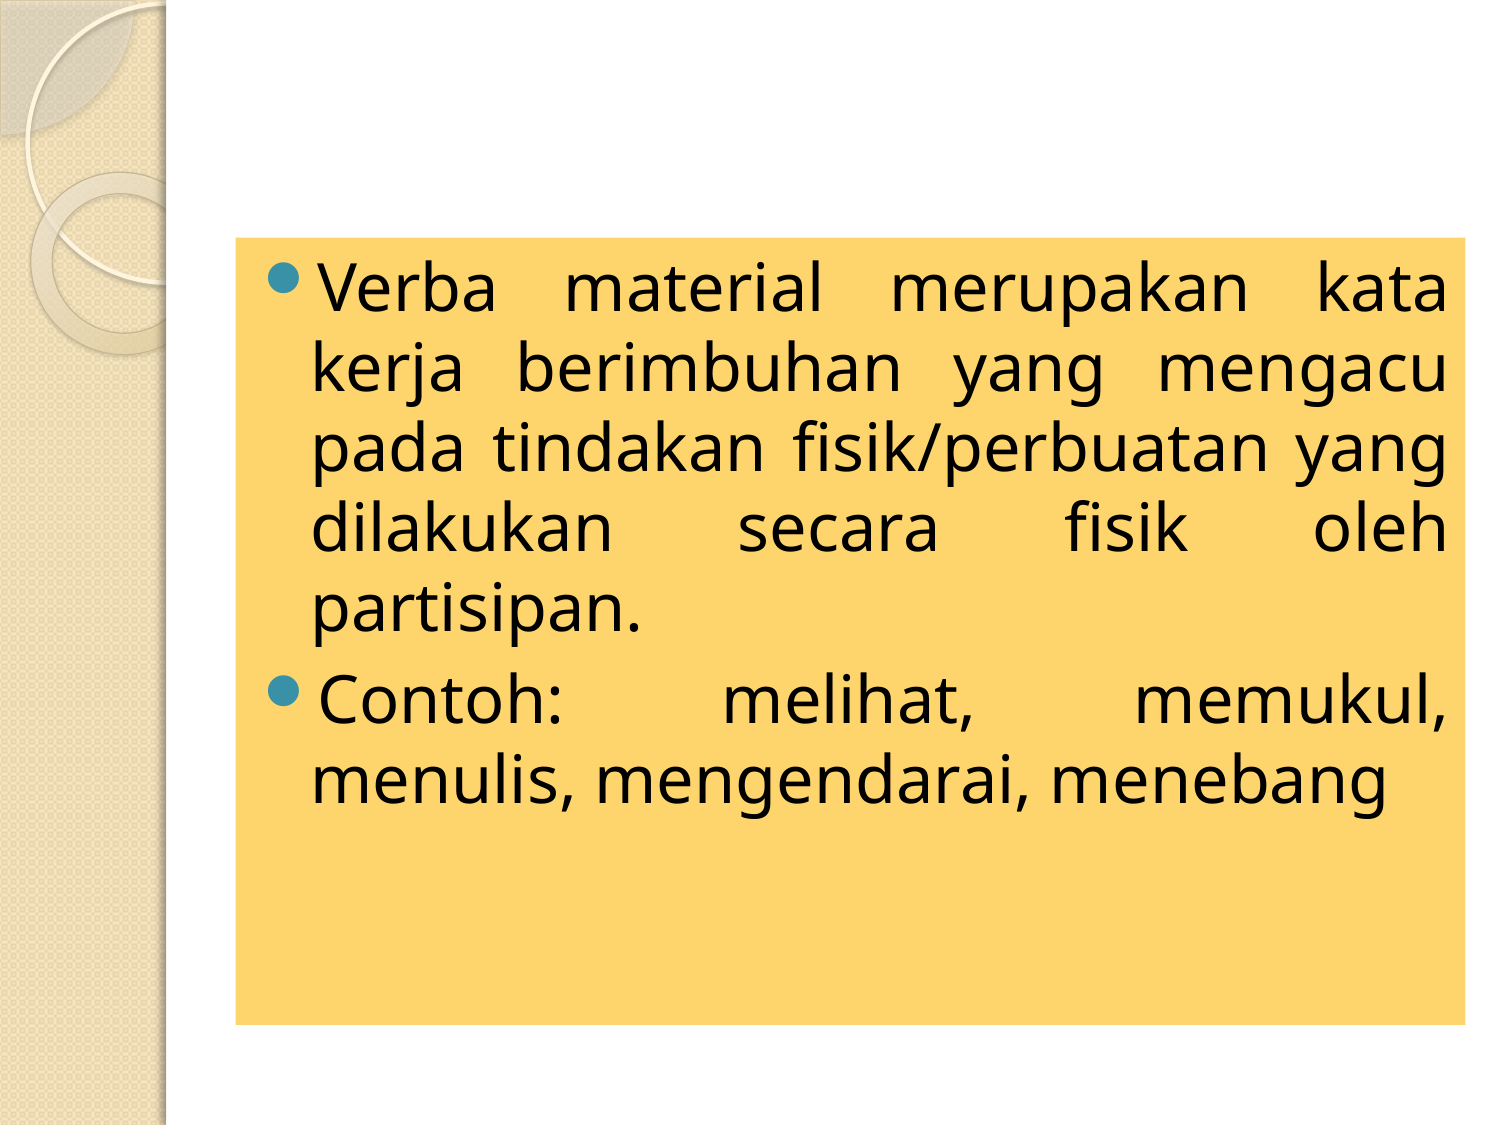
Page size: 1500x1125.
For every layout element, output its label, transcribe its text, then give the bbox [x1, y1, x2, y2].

list Verba material merupakan kata kerja berimbuhan yang mengacu pada tindakan fisik/perbuatan yang dilakukan secara fisik oleh partisipan. Contoh: melihat, memukul, menulis, mengendarai, menebang [235, 237, 1466, 1025]
